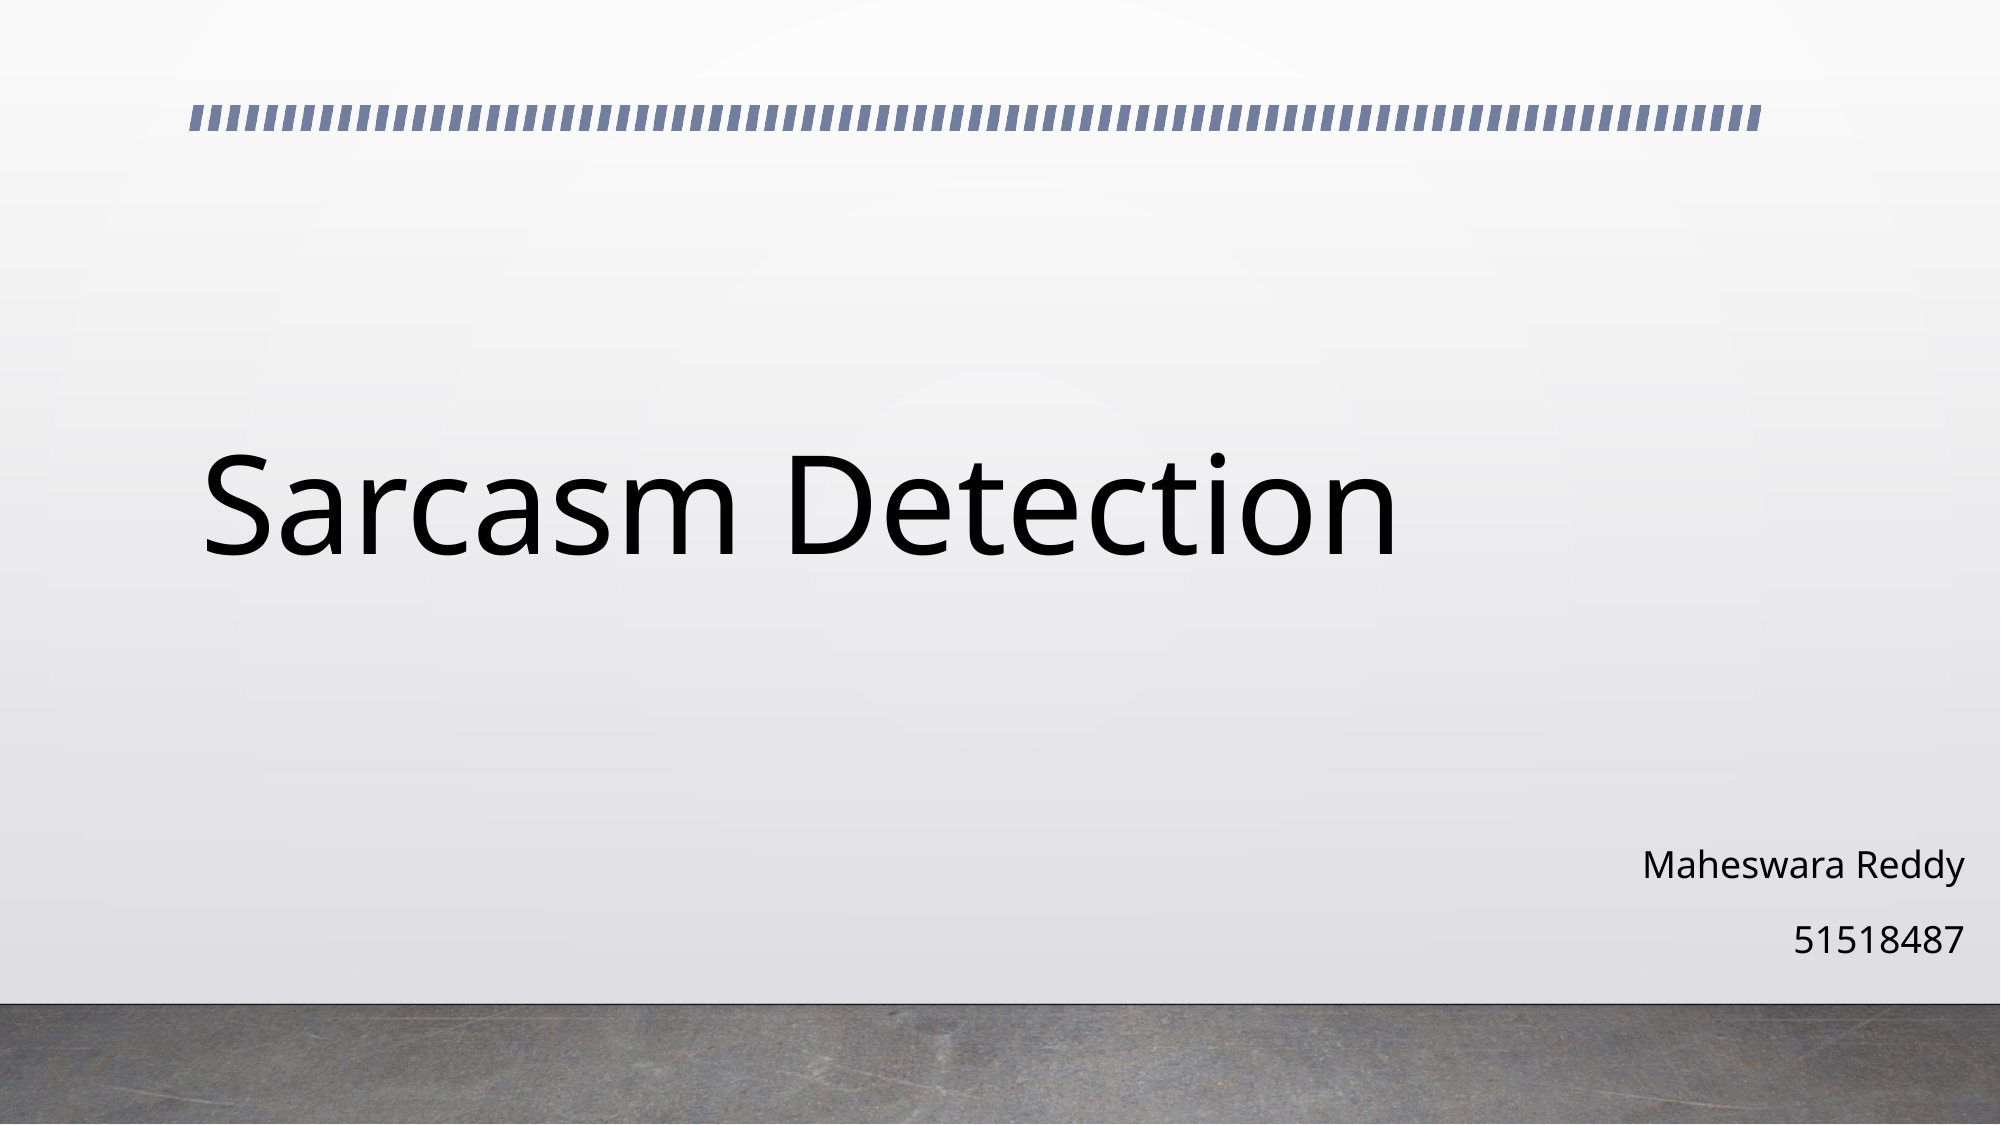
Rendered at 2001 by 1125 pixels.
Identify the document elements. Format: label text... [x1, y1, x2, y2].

title Sarcasm Detection [185, 155, 1602, 585]
picture [0, 1004, 2000, 1124]
subtitle Maheswara Reddy 51518487 [185, 817, 1981, 993]
